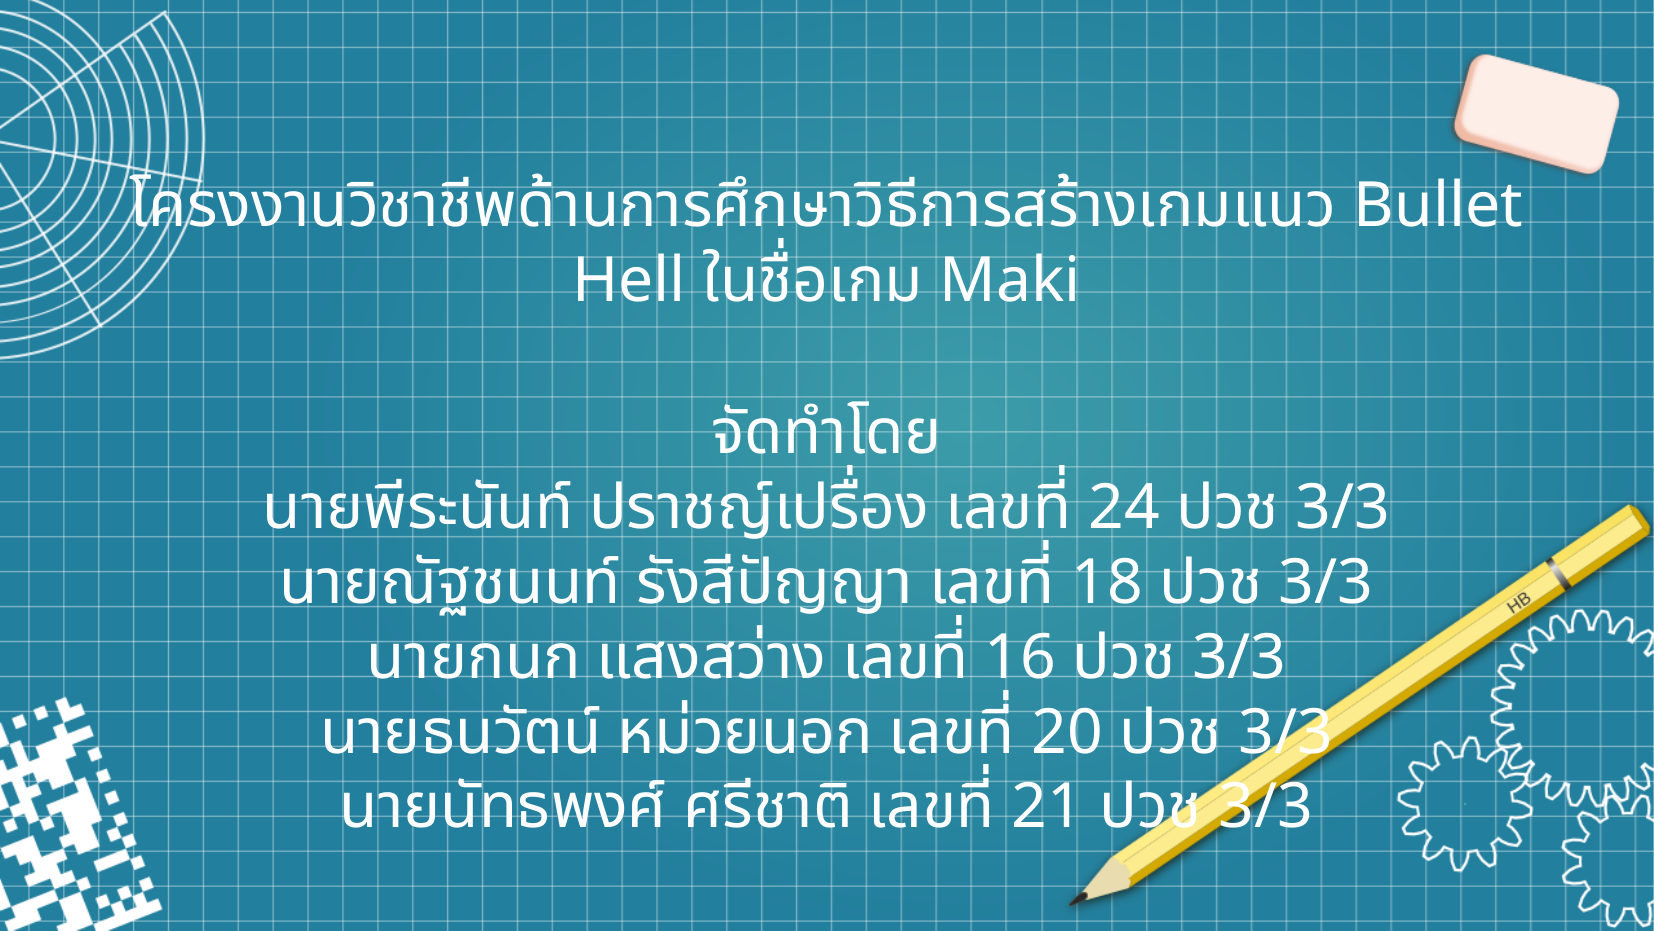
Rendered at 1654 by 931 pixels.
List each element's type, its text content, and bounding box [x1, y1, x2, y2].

picture [0, 0, 1654, 931]
title โครงงานวิชาชีพด้านการศึกษาวิธีการสร้างเกมแนว Bullet Hell ในชื่อเกม Maki [82, 132, 1571, 346]
subtitle จัดทำโดย นายพีระนันท์ ปราชญ์เปรื่อง เลขที่ 24 ปวช 3/3 นายณัฐชนนท์ รังสีปัญญา เลขที่ 18 ปวช 3/3 นายกนก แสงสว่าง เลขที่ 16 ปวช 3/3 นายธนวัตน์ หม่วยนอก เลขที่ 20 ปวช 3/3 นายนัทธพงศ์ ศรีชาติ เลขที่ 21 ปวช 3/3 [82, 389, 1571, 842]
